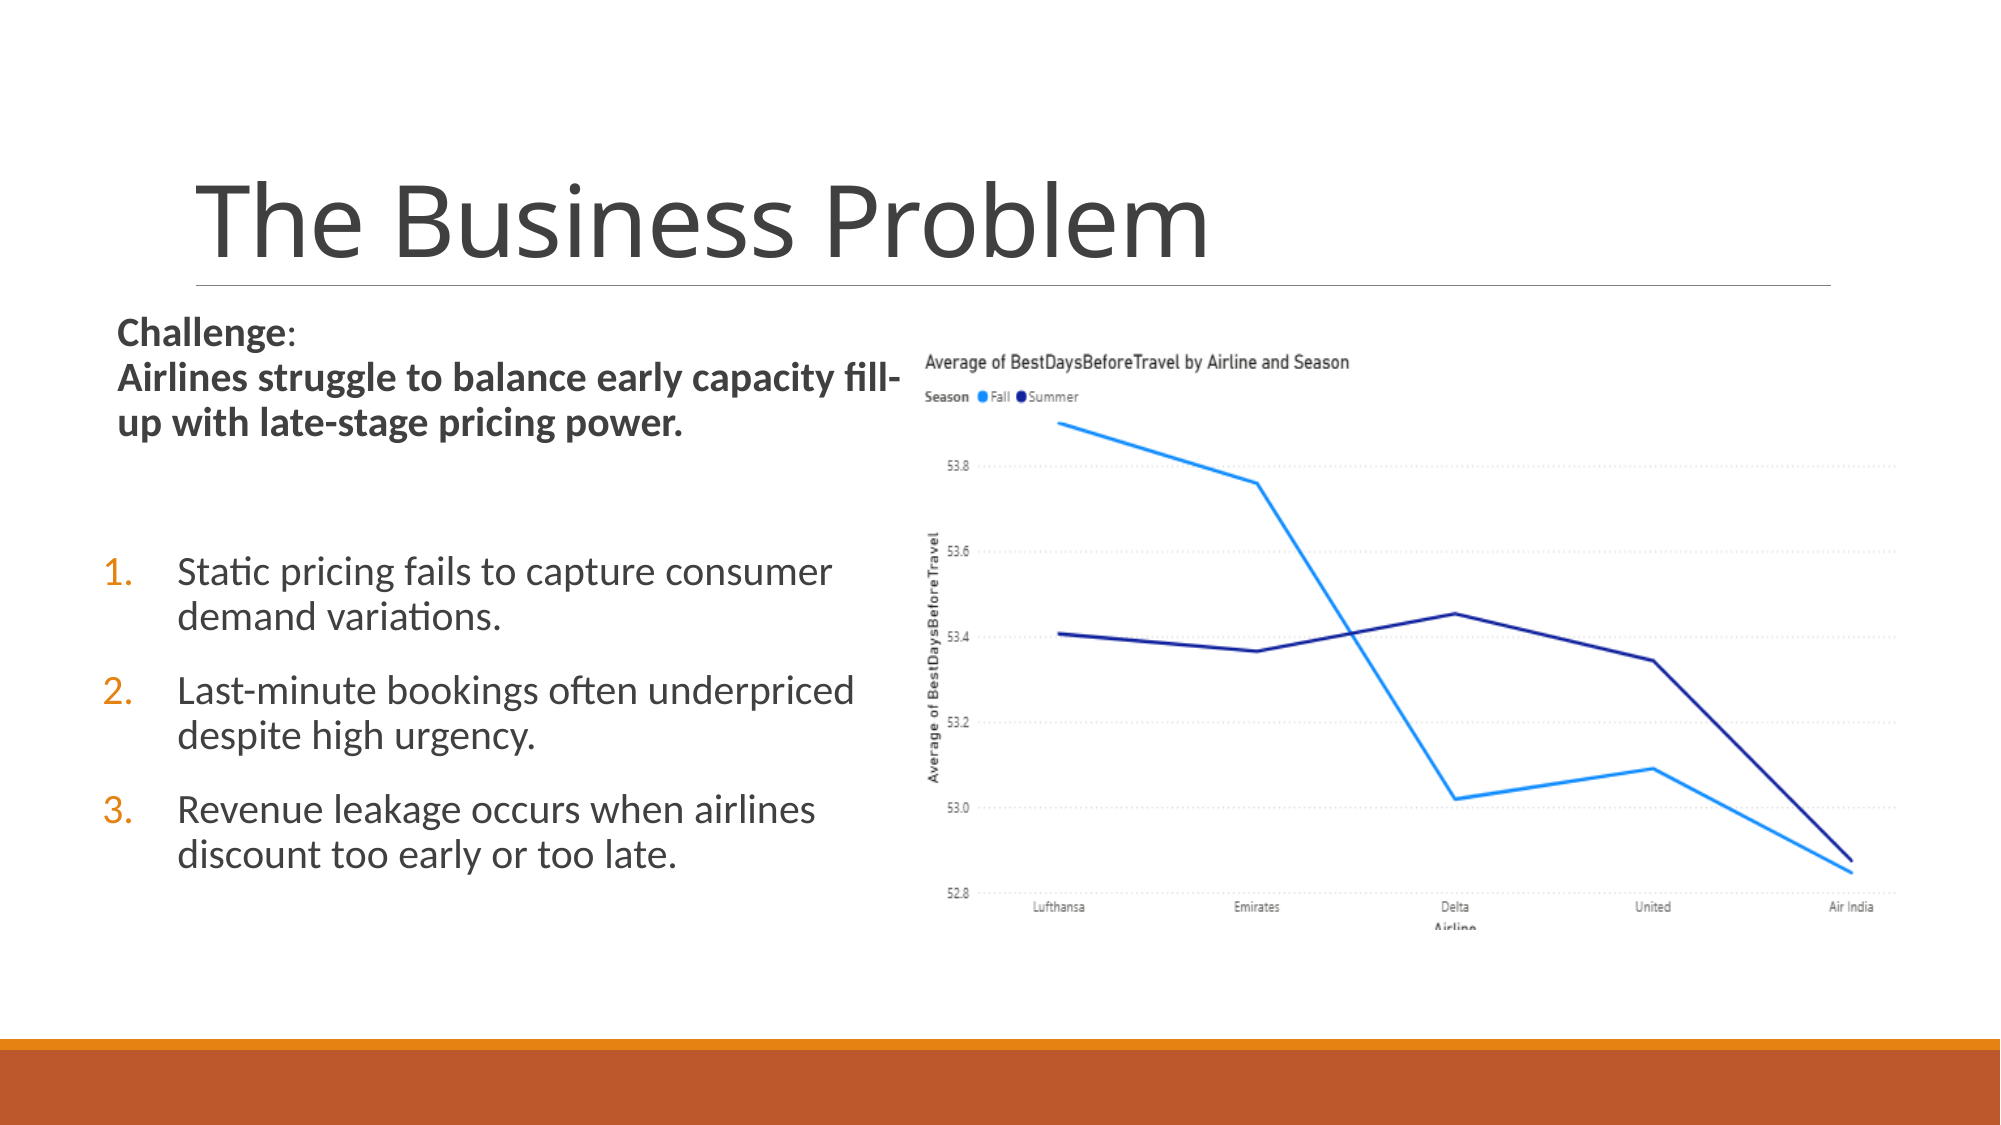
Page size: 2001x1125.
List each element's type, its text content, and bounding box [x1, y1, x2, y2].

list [911, 336, 1899, 931]
title The Business Problem [180, 47, 1830, 285]
list Challenge: Airlines struggle to balance early capacity fill-up with late-stage pricing power. Static pricing fails to capture consumer demand variations. Last-minute bookings often underpriced despite high urgency. Revenue leakage occurs when airlines discount too early or too late. [102, 303, 913, 964]
